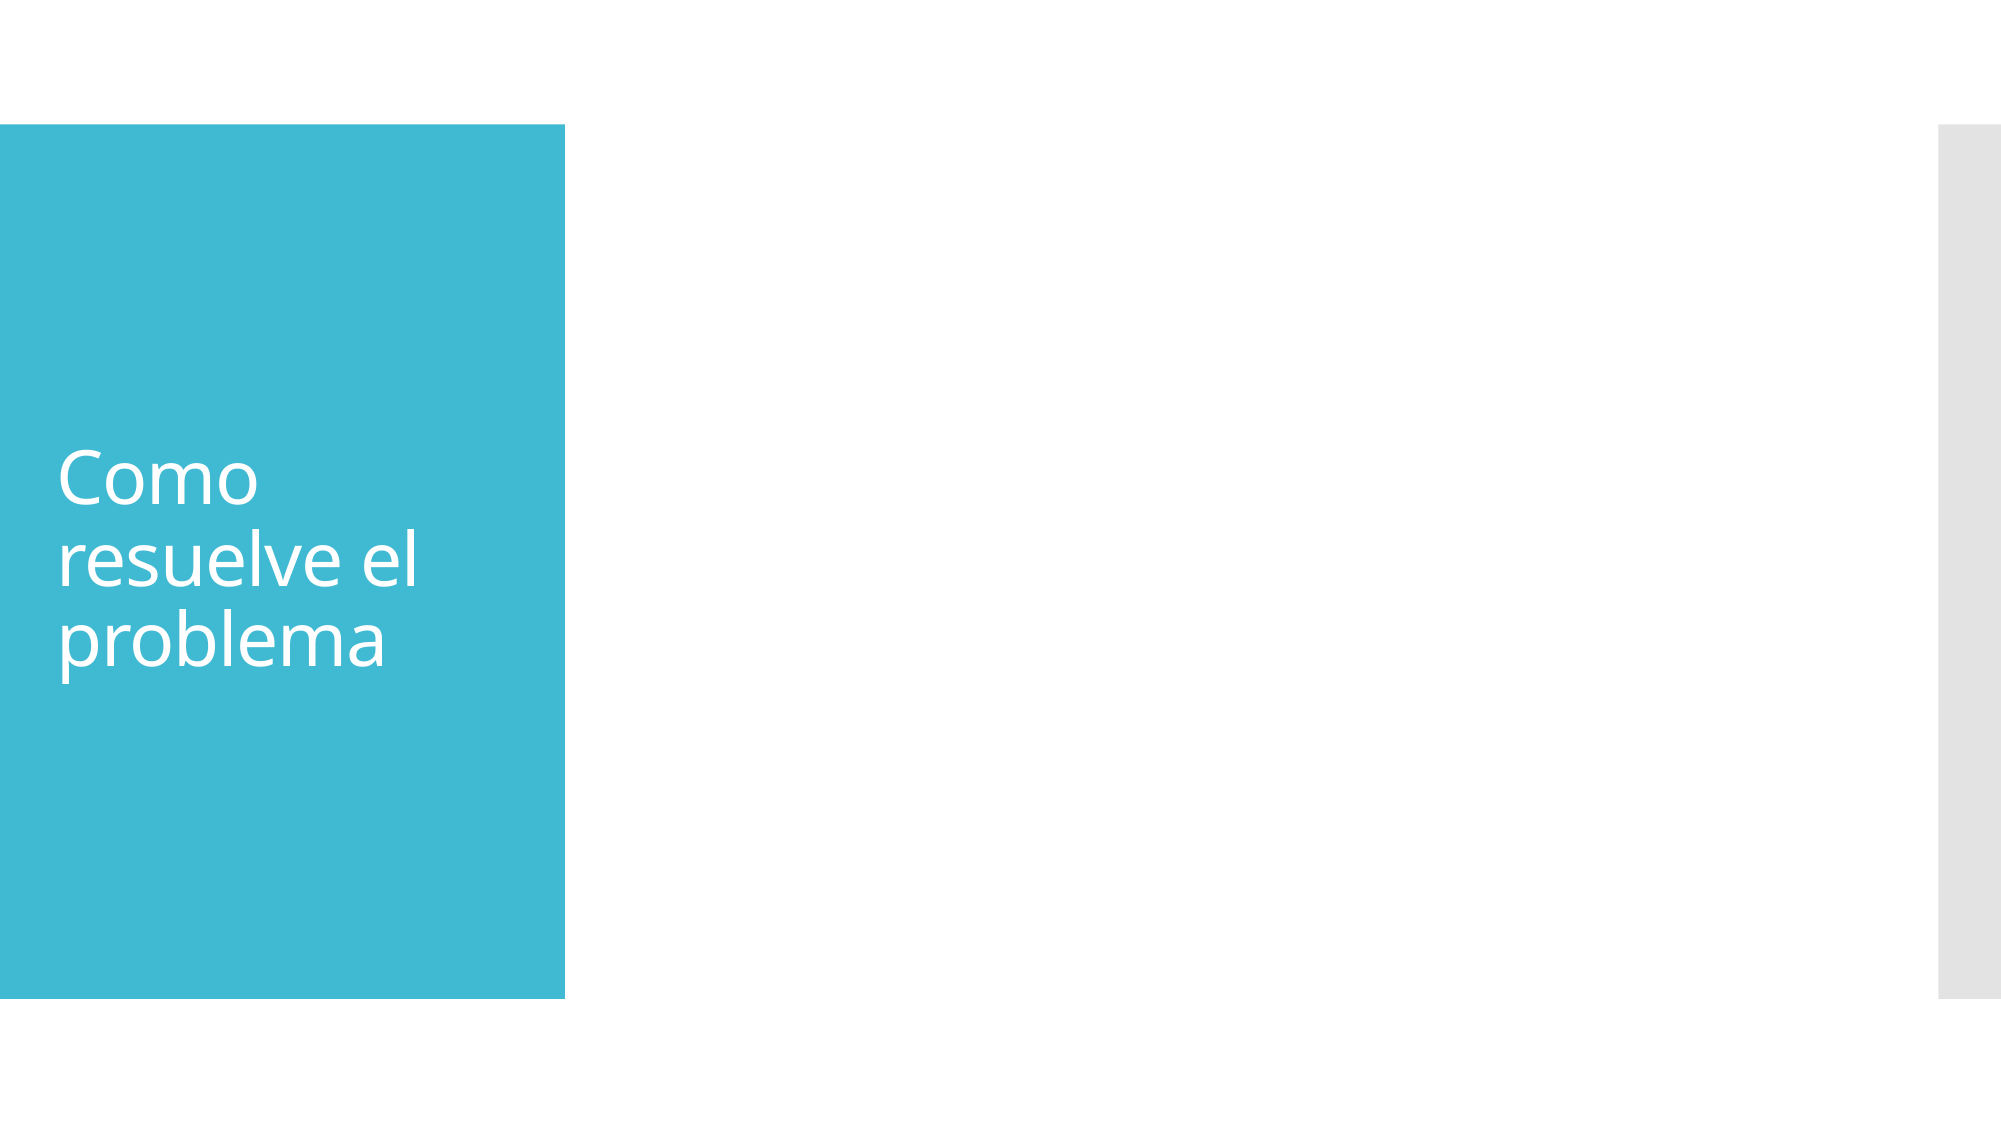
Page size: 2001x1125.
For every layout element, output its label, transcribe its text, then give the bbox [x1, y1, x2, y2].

title Como resuelve el problema [41, 184, 525, 940]
